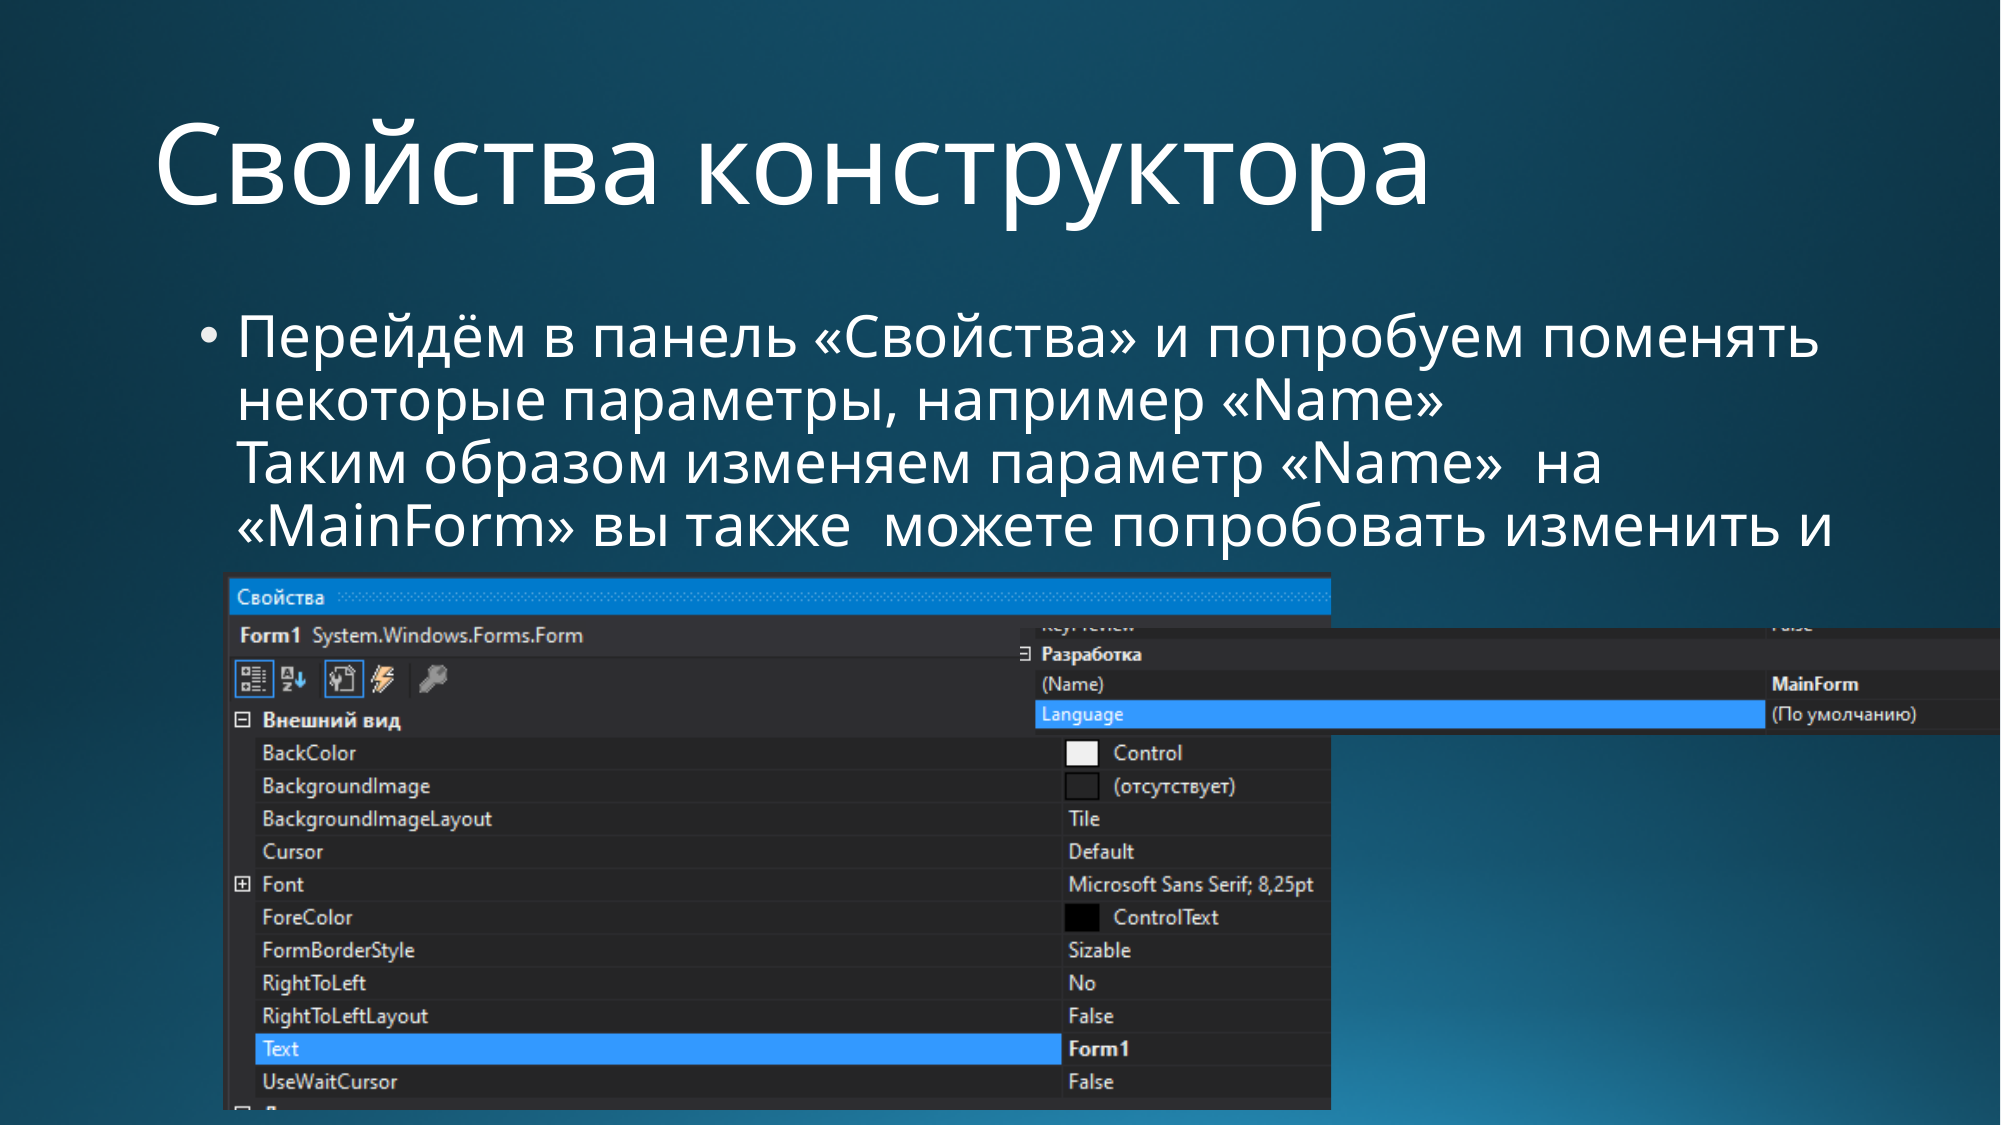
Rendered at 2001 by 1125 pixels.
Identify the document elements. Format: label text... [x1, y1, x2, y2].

list Перейдём в панель «Свойства» и попробуем поменять некоторые параметры, например «Name» Таким образом изменяем параметр «Name» на «MainForm» вы также можете попробовать изменить и другие параметры. [183, 299, 1863, 584]
picture [0, 0, 2001, 1125]
title Свойства конструктора [137, 59, 1863, 278]
